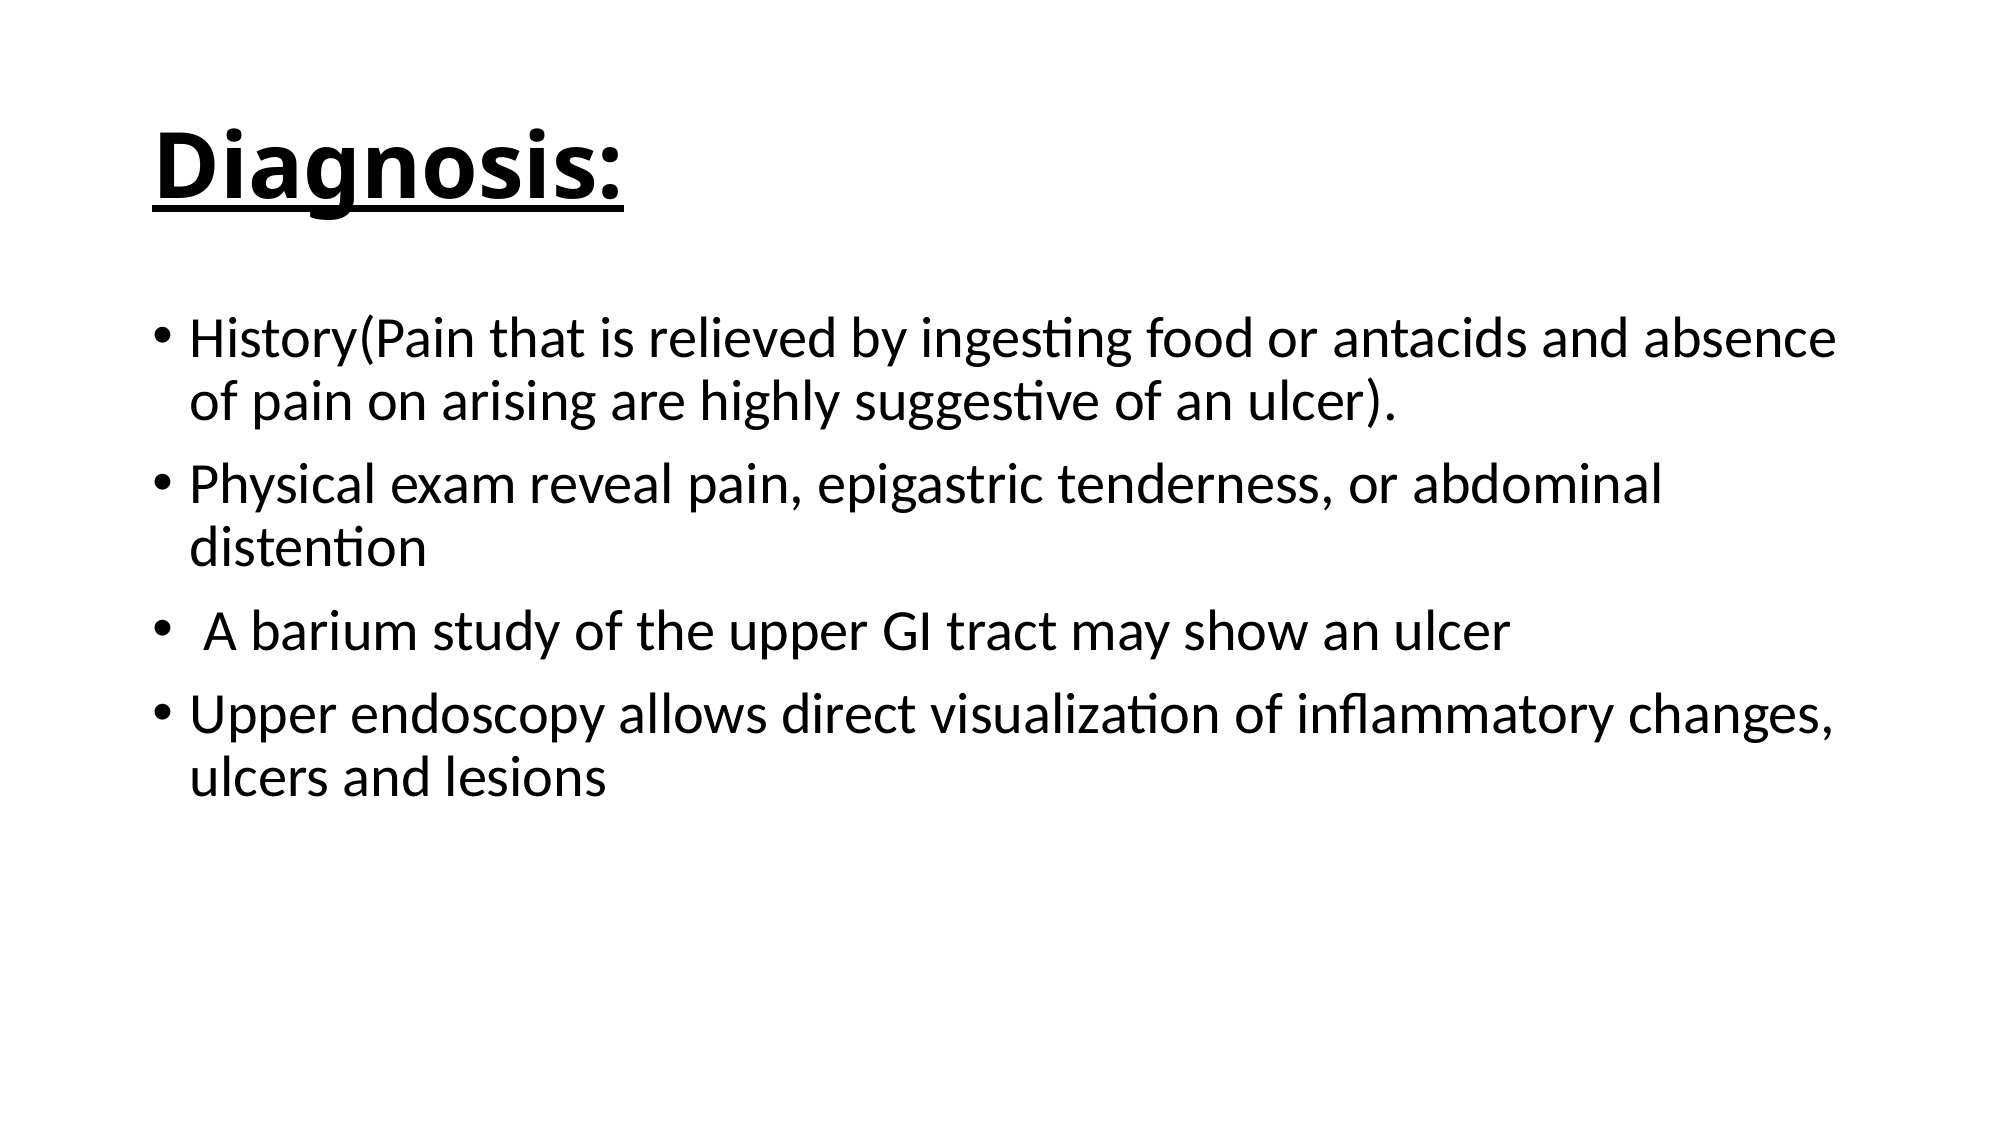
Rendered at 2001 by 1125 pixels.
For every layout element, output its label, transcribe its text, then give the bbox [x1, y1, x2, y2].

list History(Pain that is relieved by ingesting food or antacids and absence of pain on arising are highly suggestive of an ulcer). Physical exam reveal pain, epigastric tenderness, or abdominal distention A barium study of the upper GI tract may show an ulcer Upper endoscopy allows direct visualization of inflammatory changes, ulcers and lesions [137, 299, 1863, 1014]
title Diagnosis: [137, 59, 1863, 278]
